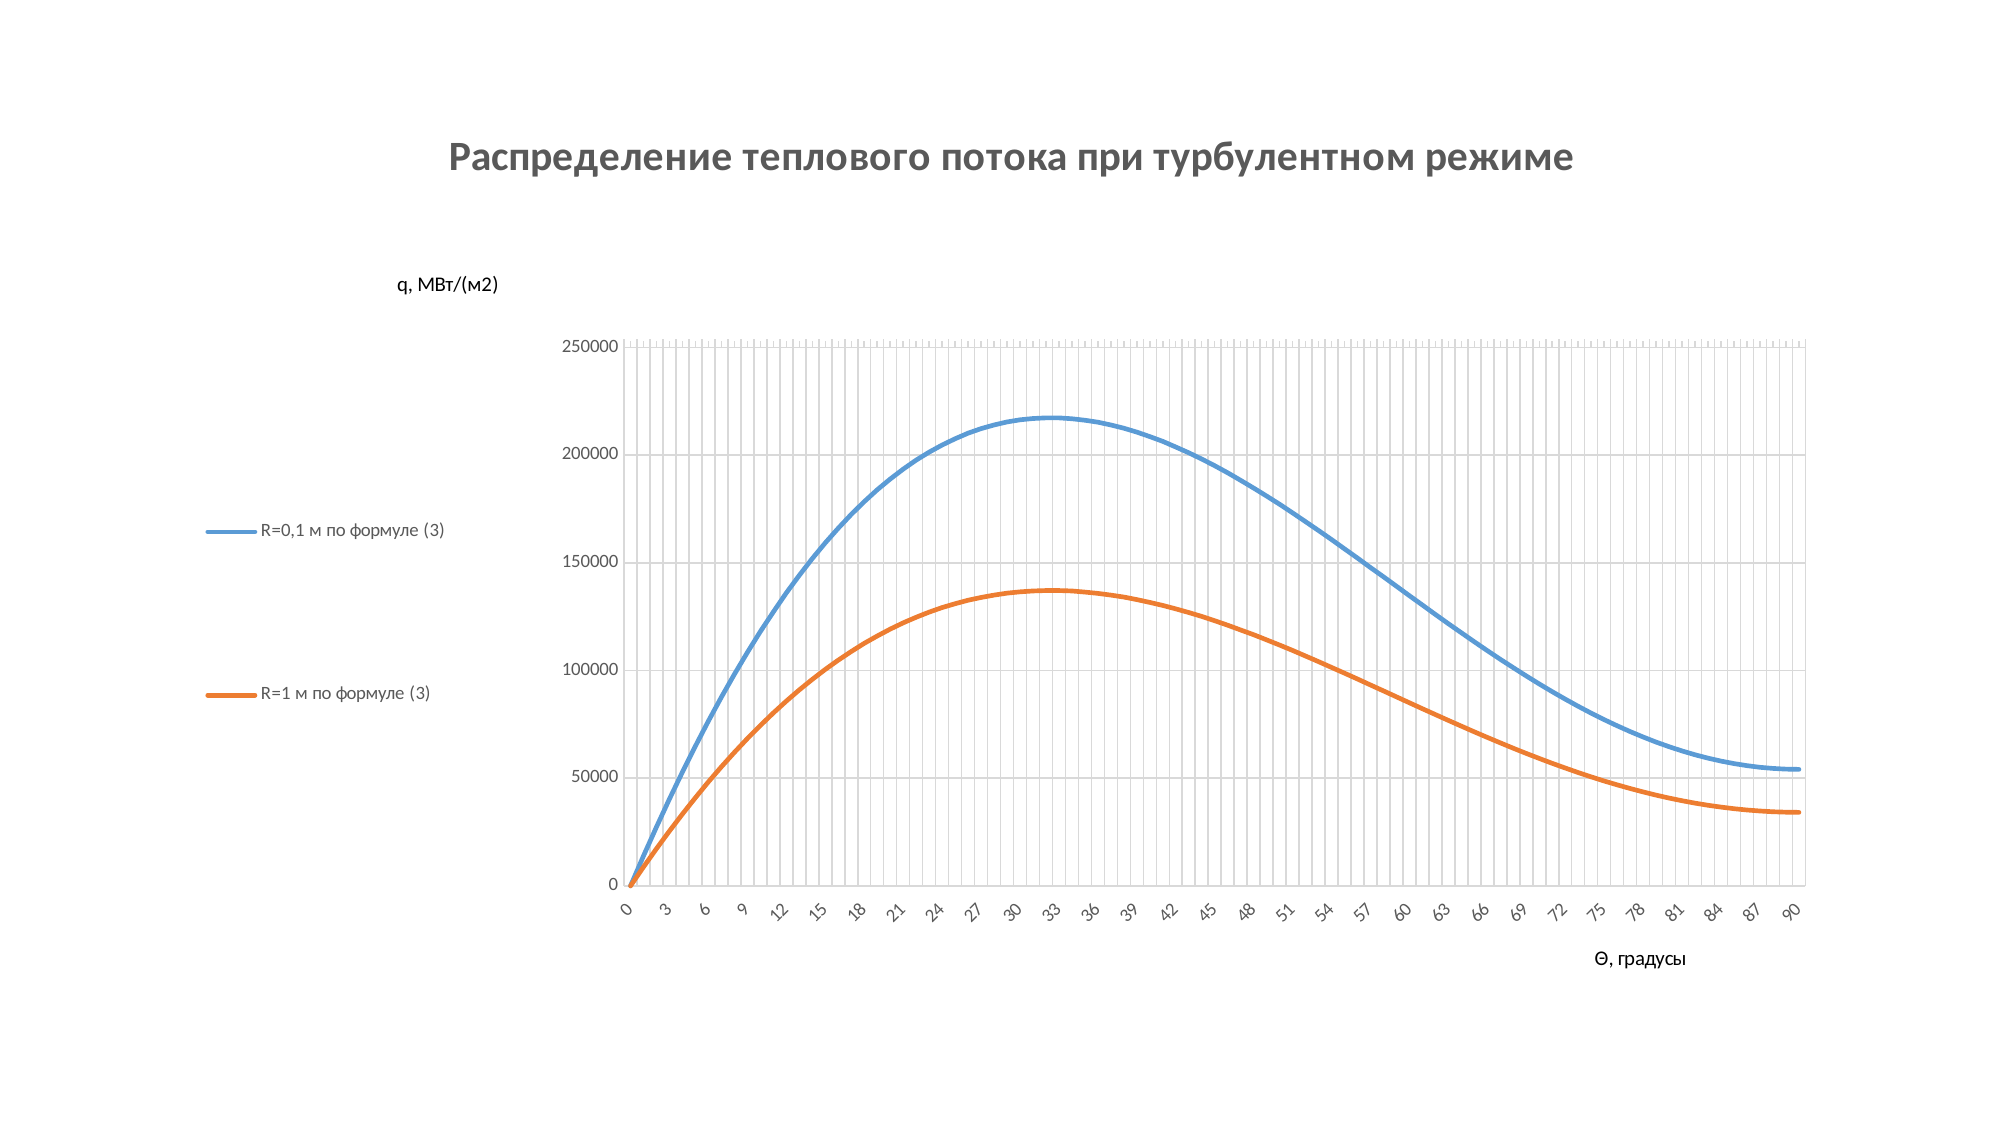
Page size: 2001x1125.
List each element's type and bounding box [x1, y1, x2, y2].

chart [149, 91, 1872, 1061]
